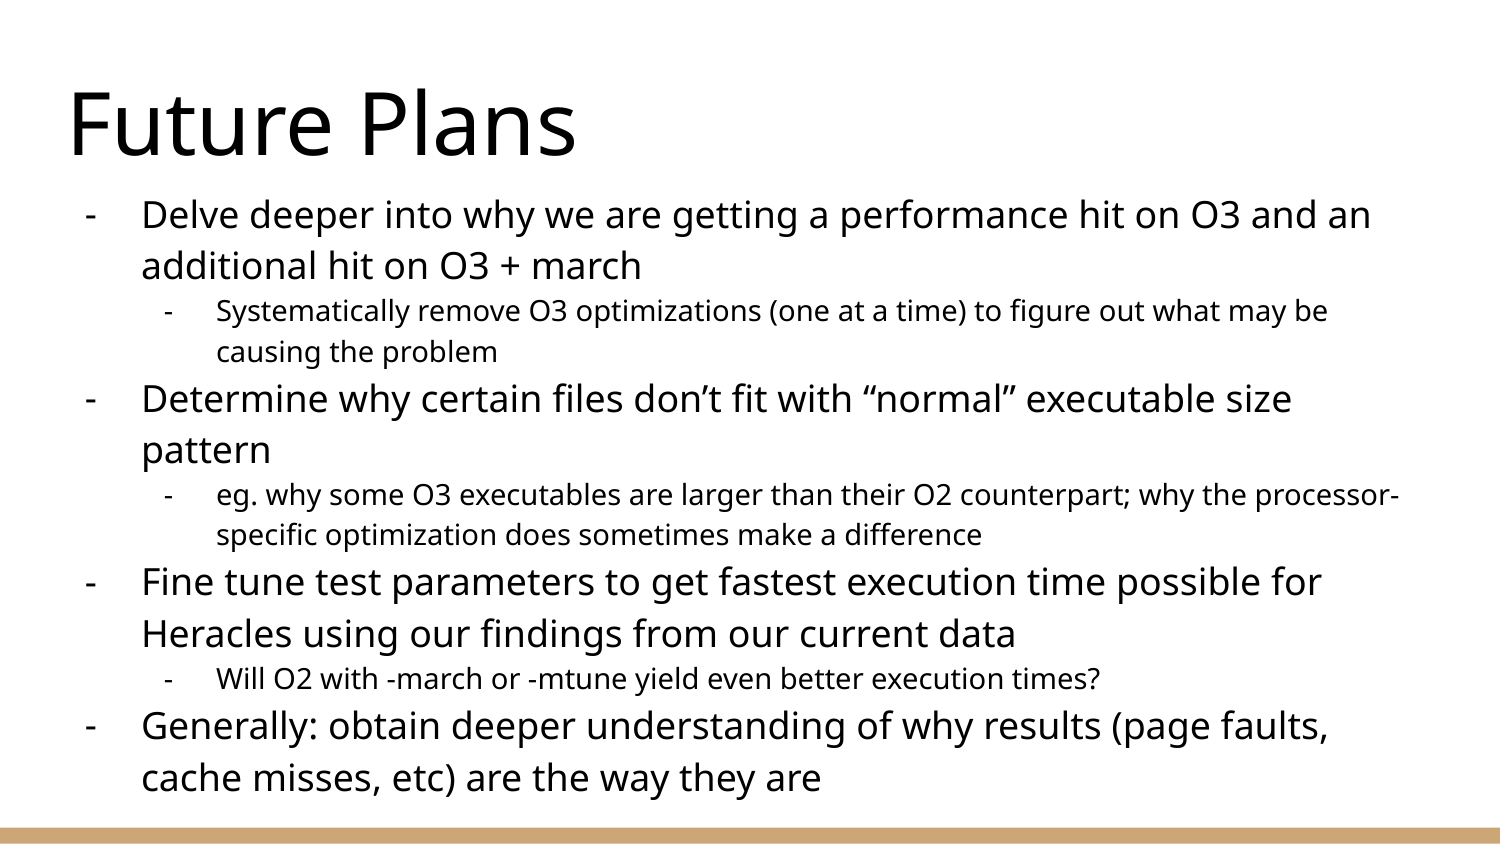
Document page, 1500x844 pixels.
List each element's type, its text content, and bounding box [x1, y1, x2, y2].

list Delve deeper into why we are getting a performance hit on O3 and an additional hit on O3 + march Systematically remove O3 optimizations (one at a time) to figure out what may be causing the problem Determine why certain files don’t fit with “normal” executable size pattern eg. why some O3 executables are larger than their O2 counterpart; why the processor-specific optimization does sometimes make a difference Fine tune test parameters to get fastest execution time possible for Heracles using our findings from our current data Will O2 with -march or -mtune yield even better execution times? Generally: obtain deeper understanding of why results (page faults, cache misses, etc) are the way they are [51, 169, 1449, 773]
title Future Plans [51, 51, 1449, 169]
